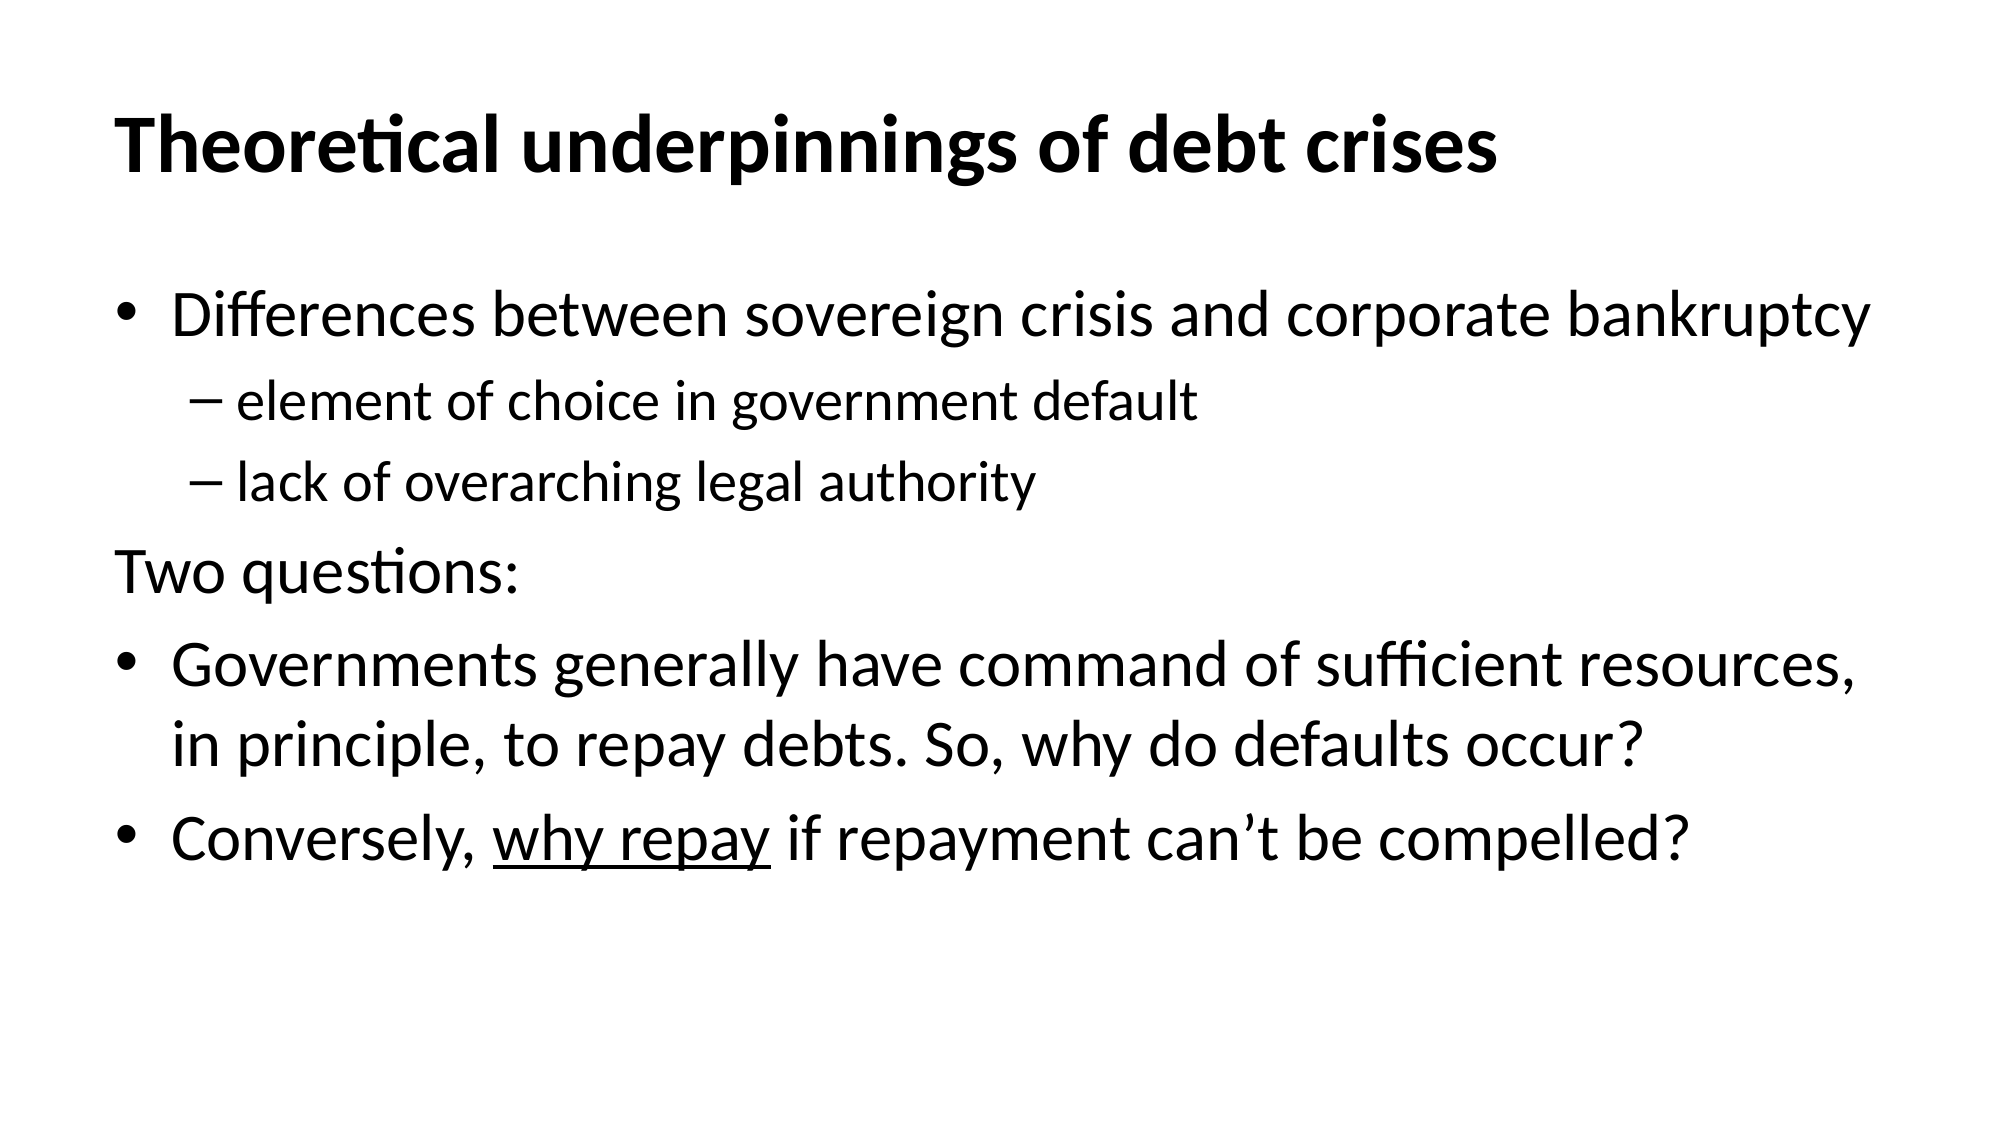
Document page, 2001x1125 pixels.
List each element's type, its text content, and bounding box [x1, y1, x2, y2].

list Differences between sovereign crisis and corporate bankruptcy element of choice in government default lack of overarching legal authority Two questions: Governments generally have command of sufficient resources, in principle, to repay debts. So, why do defaults occur? Conversely, why repay if repayment can’t be compelled? [99, 262, 1900, 1005]
title Theoretical underpinnings of debt crises [99, 45, 1900, 233]
